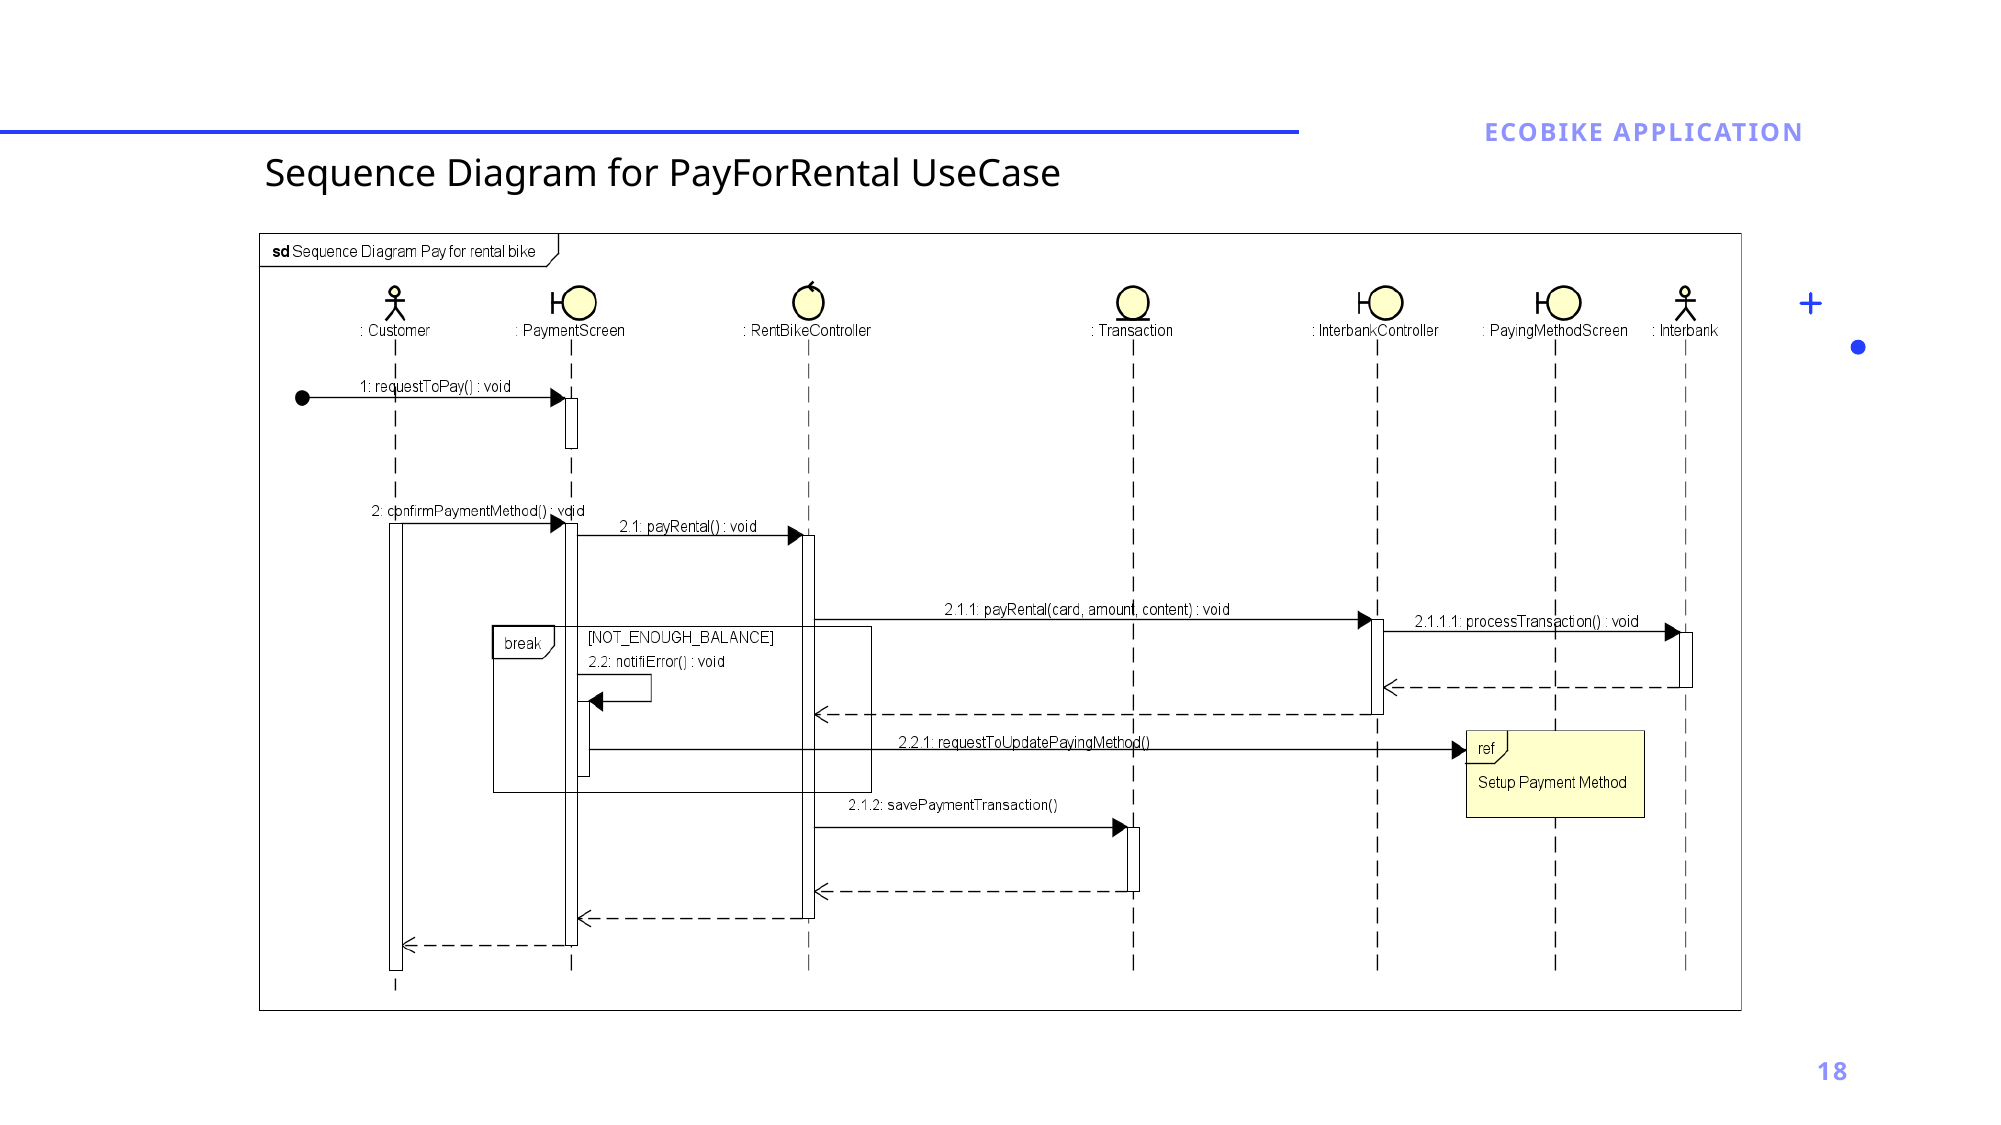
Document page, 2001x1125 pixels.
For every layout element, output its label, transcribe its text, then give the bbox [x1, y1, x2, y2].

picture [247, 220, 1753, 1023]
slide_number 18 [1412, 1042, 1863, 1103]
text_box Sequence Diagram for PayForRental UseCase [249, 141, 1222, 202]
footer ecoBike application [1306, 101, 1982, 162]
